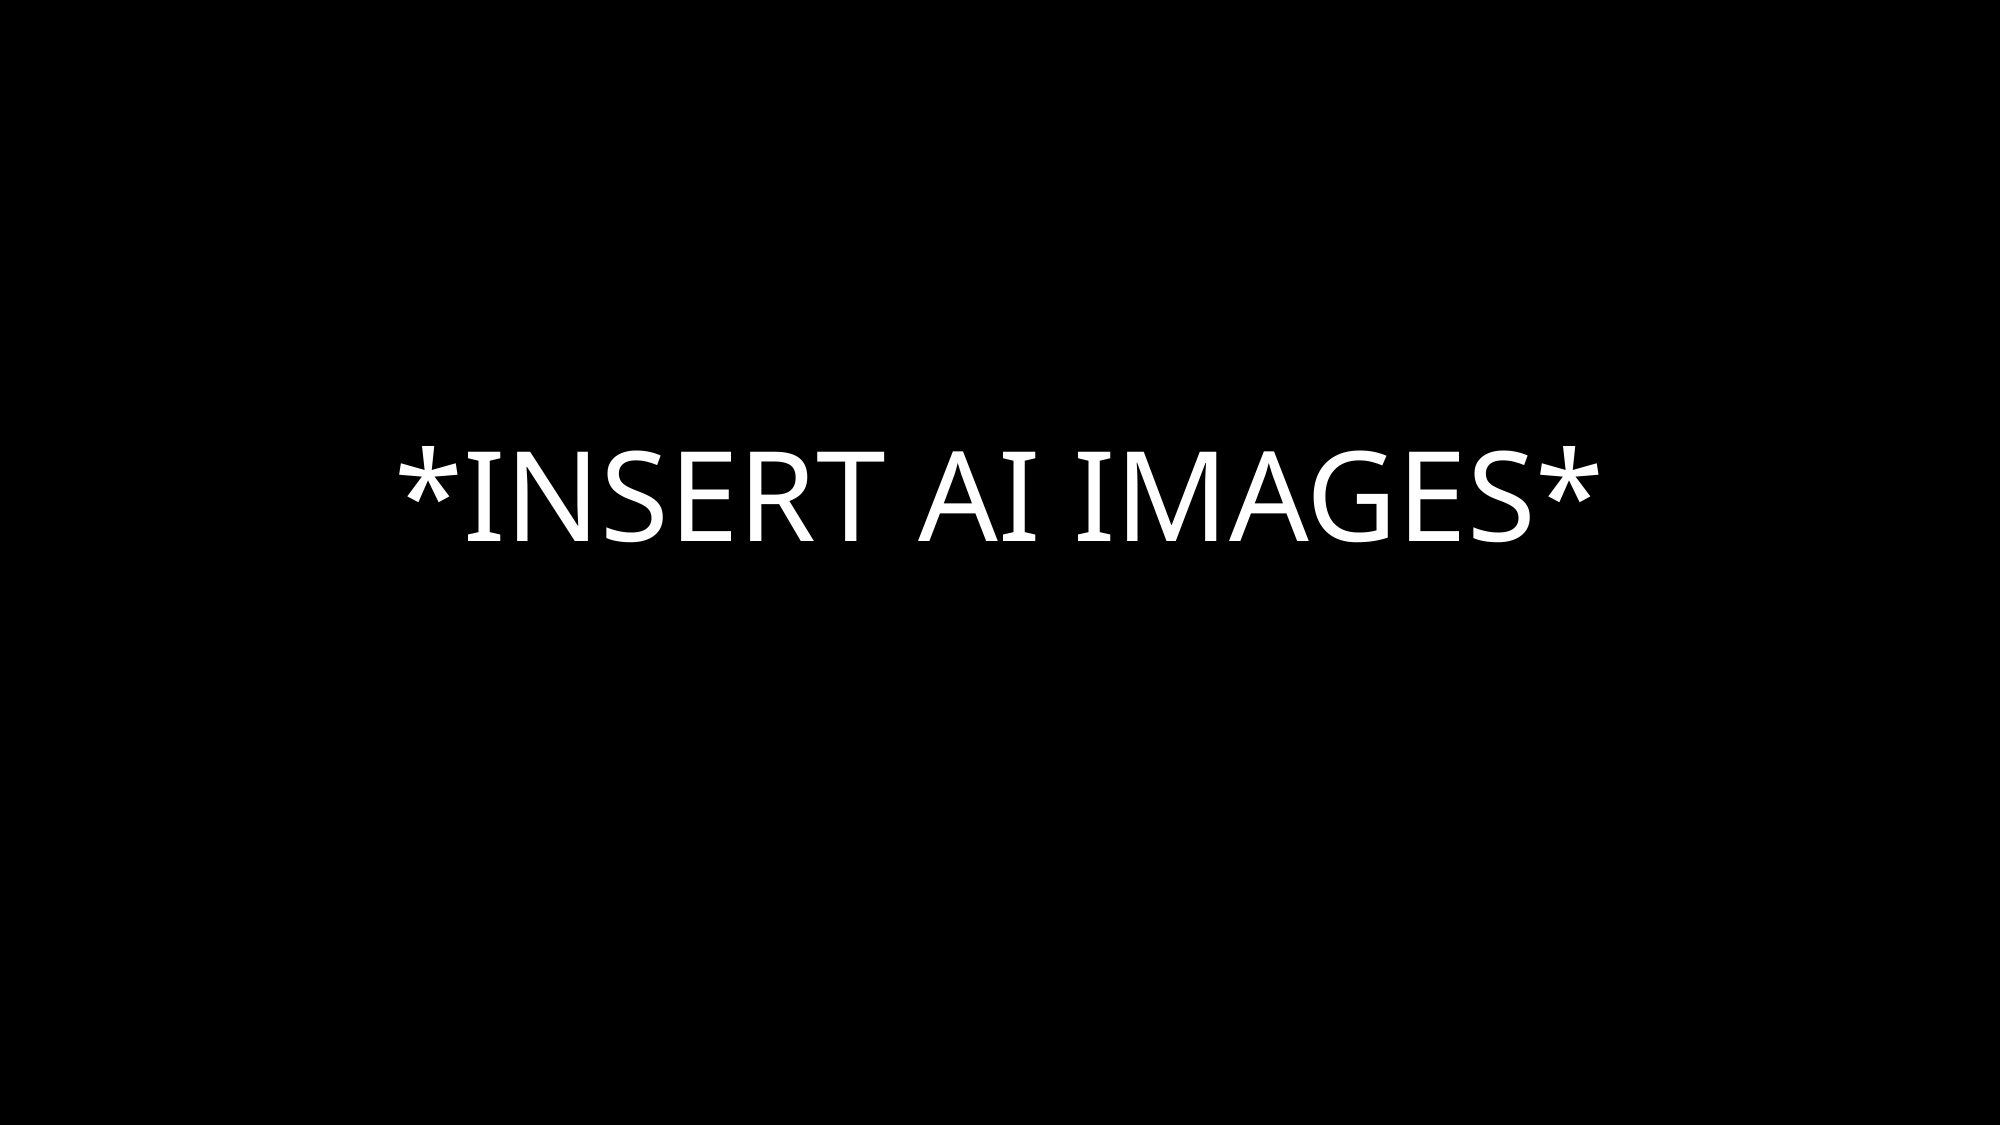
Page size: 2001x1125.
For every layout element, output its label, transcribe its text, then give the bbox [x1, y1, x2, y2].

title *INSERT AI IMAGES* [249, 184, 1750, 576]
